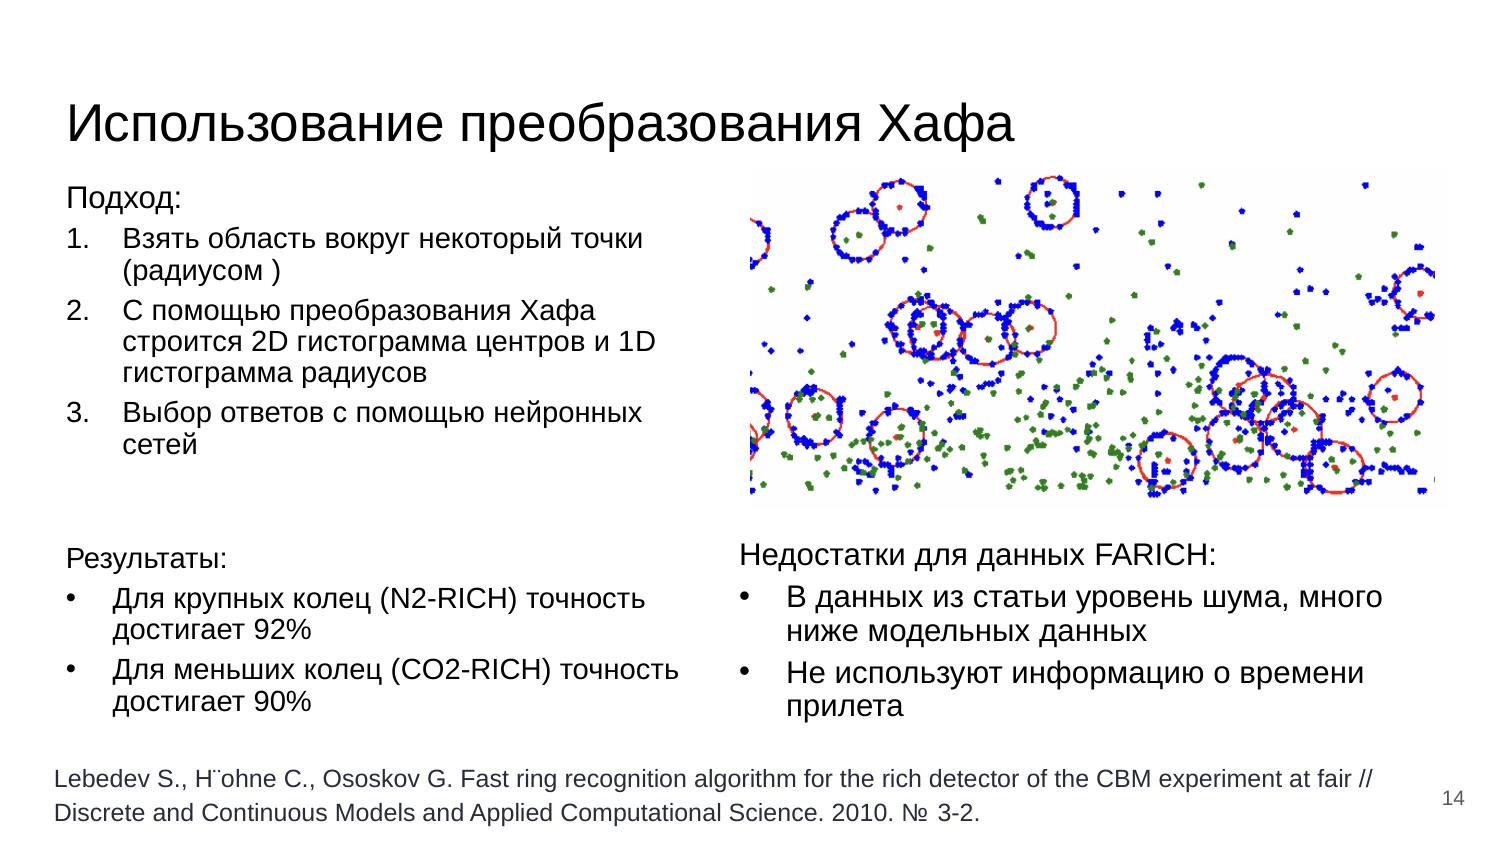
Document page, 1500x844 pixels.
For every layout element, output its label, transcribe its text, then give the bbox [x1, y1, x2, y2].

slide_number 14 [1389, 764, 1480, 830]
text_box Недостатки для данных FARICH: В данных из статьи уровень шума, много ниже модельных данных Не используют информацию о времени прилета [724, 531, 1475, 771]
picture [749, 166, 1450, 510]
text_box Результаты: Для крупных колец (N2-RICH) точность достигает 92% Для меньших колец (CO2-RICH) точность достигает 90% [51, 536, 728, 725]
title Использование преобразования Хафа [51, 72, 1449, 167]
list Lebedev S., H¨ohne C., Ososkov G. Fast ring recognition algorithm for the rich detector of the CBM experiment at fair // Discrete and Continuous Models and Applied Computational Science. 2010. № 3-2. [20, 742, 1418, 844]
